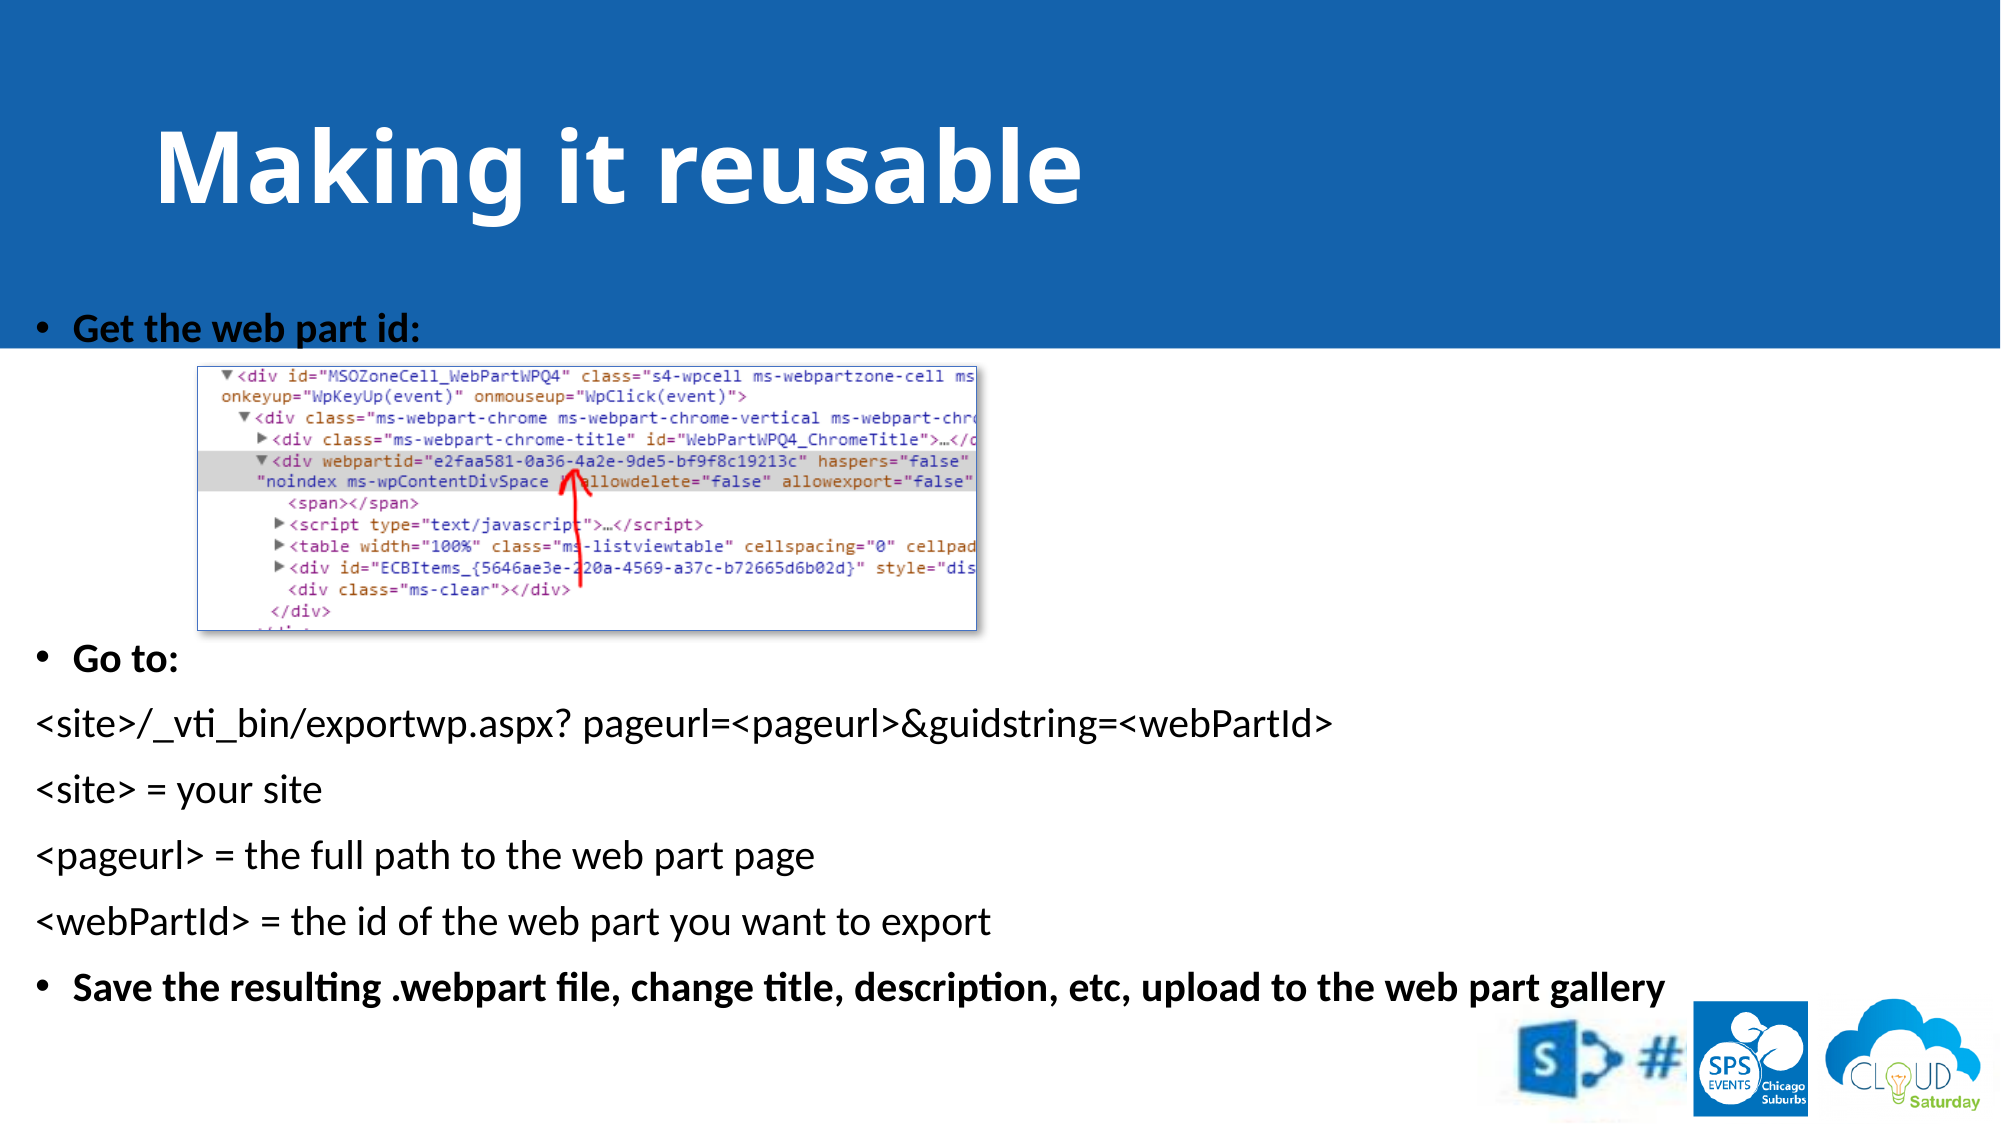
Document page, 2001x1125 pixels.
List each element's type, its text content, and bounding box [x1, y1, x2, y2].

list Get the web part id: Go to: <site>/_vti_bin/exportwp.aspx? pageurl=<pageurl>&guidstring=<webPartId> <site> = your site <pageurl> = the full path to the web part page <webPartId> = the id of the web part you want to export Save the resulting .webpart file, change title, description, etc, upload to the web part gallery [20, 299, 1746, 1014]
title Making it reusable [137, 62, 1863, 280]
picture [0, 0, 2001, 1125]
